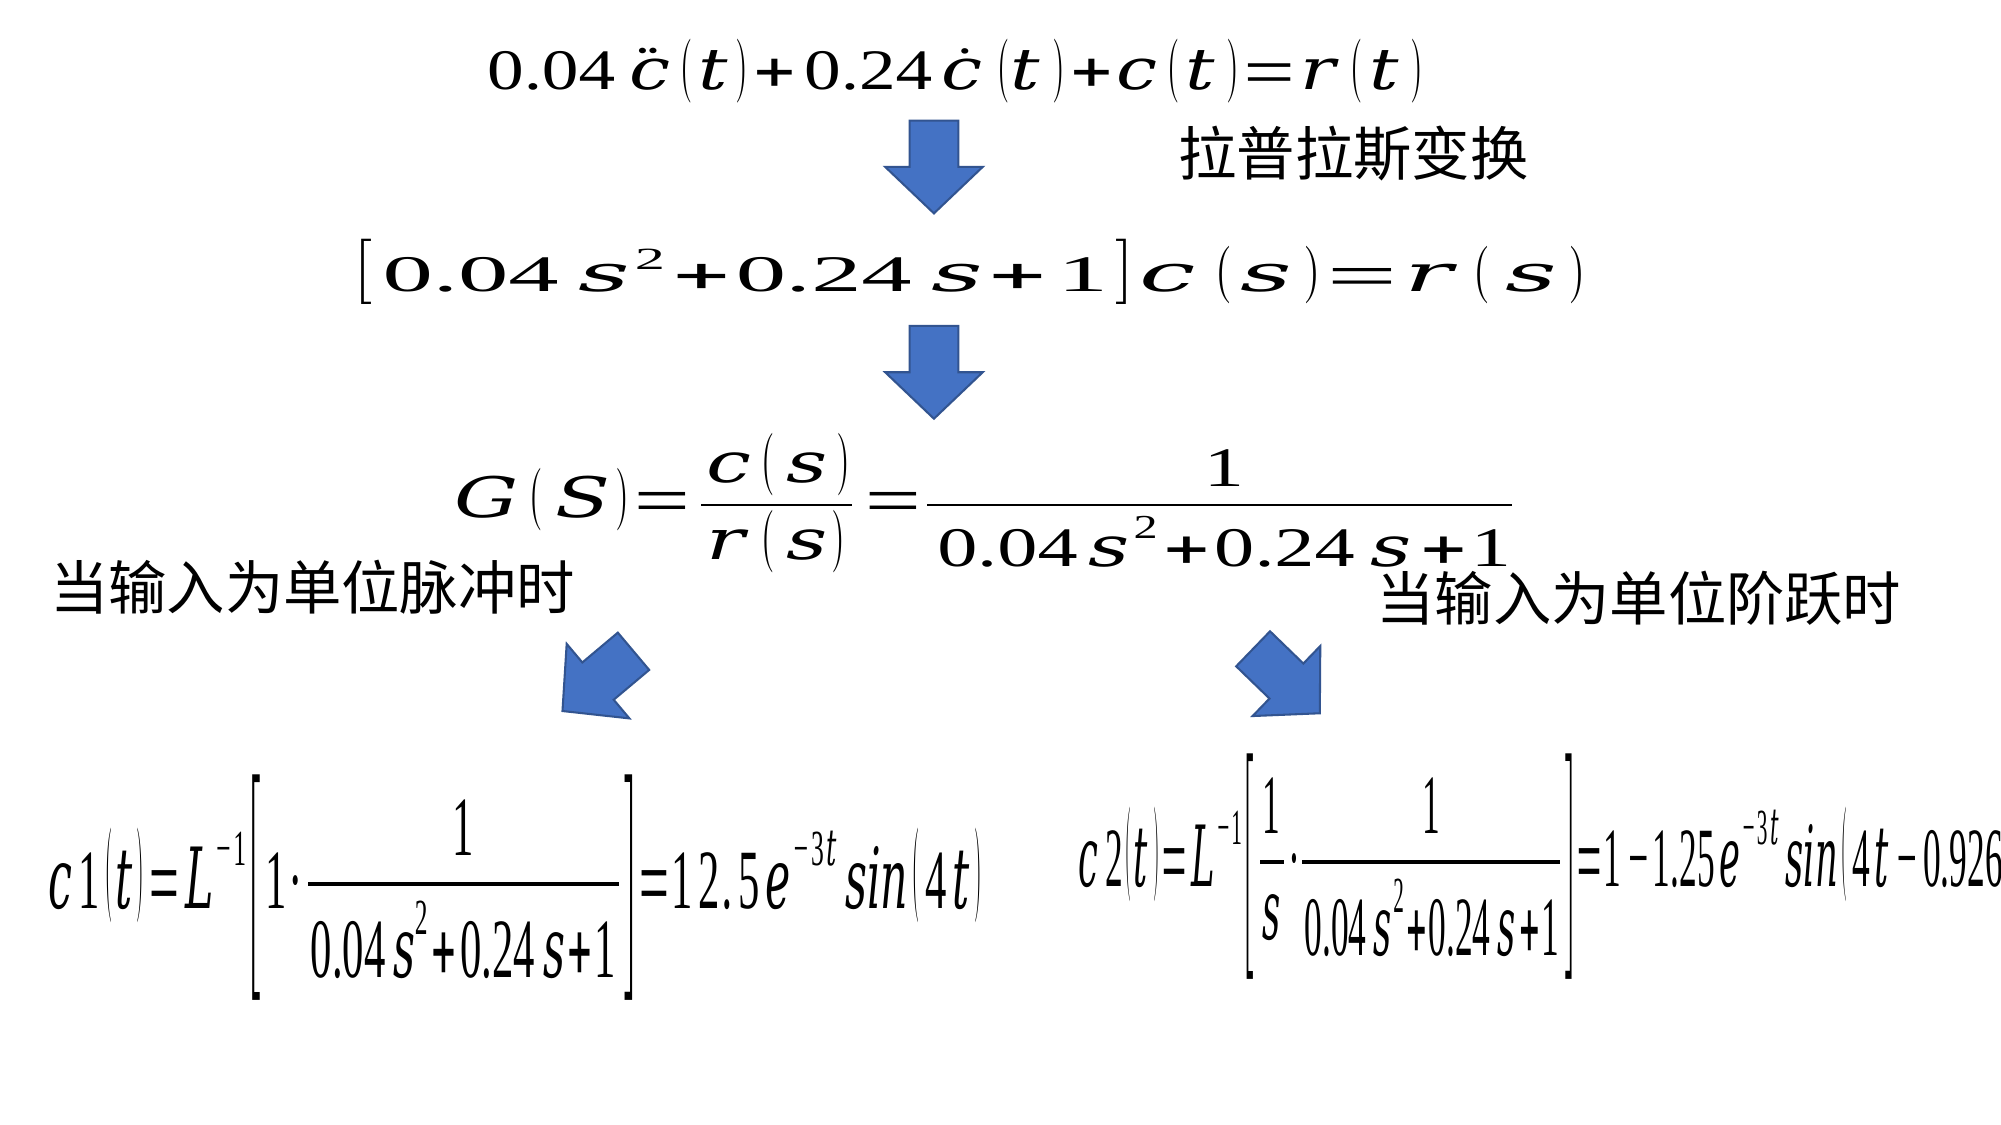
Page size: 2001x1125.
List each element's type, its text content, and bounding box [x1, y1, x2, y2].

text_box 当输入为单位脉冲时 [35, 571, 590, 629]
text_box 拉普拉斯变换 [1164, 137, 1544, 195]
text_box [882, 119, 986, 215]
text_box [882, 324, 986, 421]
text_box [561, 631, 651, 720]
text_box [1234, 629, 1322, 718]
text_box 当输入为单位阶跃时 [1362, 582, 1917, 639]
